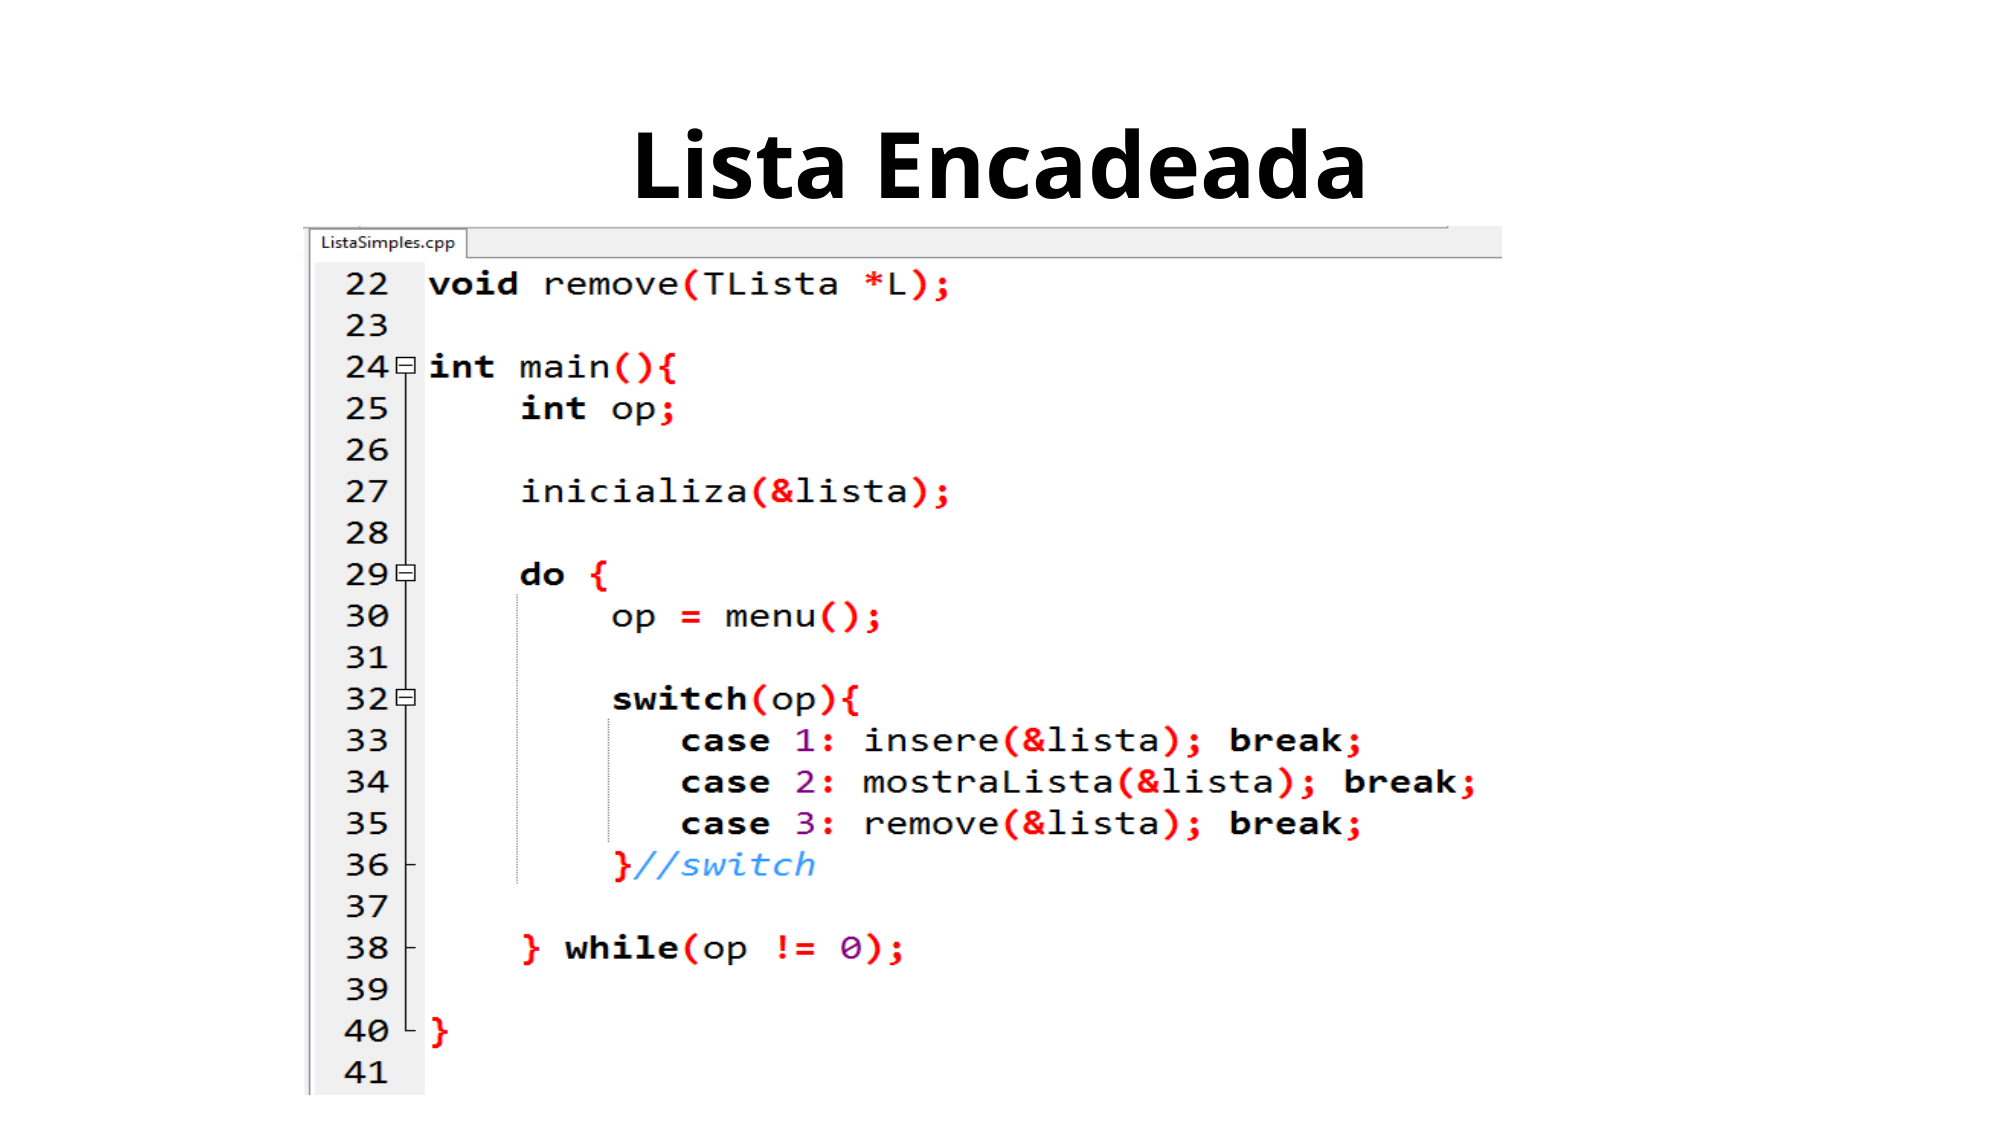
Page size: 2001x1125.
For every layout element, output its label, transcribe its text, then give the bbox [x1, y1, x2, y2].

title Lista Encadeada [137, 59, 1863, 278]
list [302, 226, 1502, 1095]
